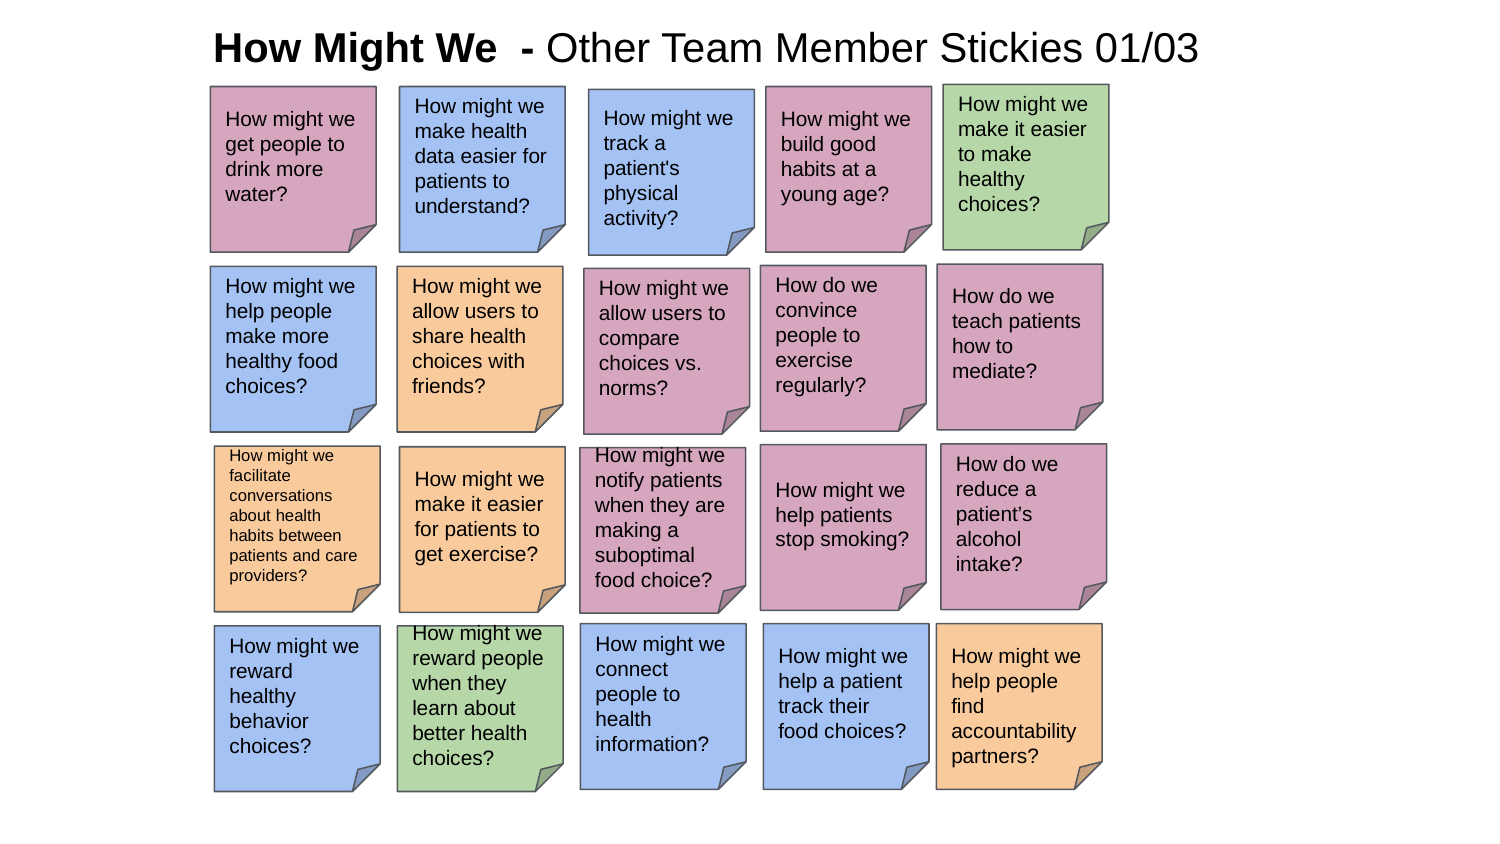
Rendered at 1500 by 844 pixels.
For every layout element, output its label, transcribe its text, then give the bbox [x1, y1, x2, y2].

text_box How might we allow users to share health choices with friends? [397, 266, 563, 432]
text_box How might we help people make more healthy food choices? [210, 266, 377, 432]
text_box How might we reward healthy behavior choices? [214, 625, 381, 792]
text_box How do we reduce a patient’s alcohol intake? [940, 443, 1107, 610]
text_box How might we reward people when they learn about better health choices? [397, 625, 564, 792]
text_box How might we help people find accountability partners? [936, 623, 1103, 790]
text_box How might we connect people to health information? [580, 623, 747, 790]
text_box How might we help patients stop smoking? [760, 444, 927, 611]
text_box How might we allow users to compare choices vs. norms? [583, 268, 750, 435]
text_box How might we notify patients when they are making a suboptimal food choice? [579, 447, 746, 614]
text_box How might we make it easier for patients to get exercise? [399, 446, 566, 613]
text_box How Might We - Other Team Member Stickies 01/03 [198, 13, 1259, 257]
text_box How do we convince people to exercise regularly? [760, 265, 927, 432]
text_box How might we help a patient track their food choices? [763, 623, 929, 790]
text_box How do we teach patients how to mediate? [937, 264, 1103, 430]
text_box How might we facilitate conversations about health habits between patients and care providers? [214, 446, 381, 612]
